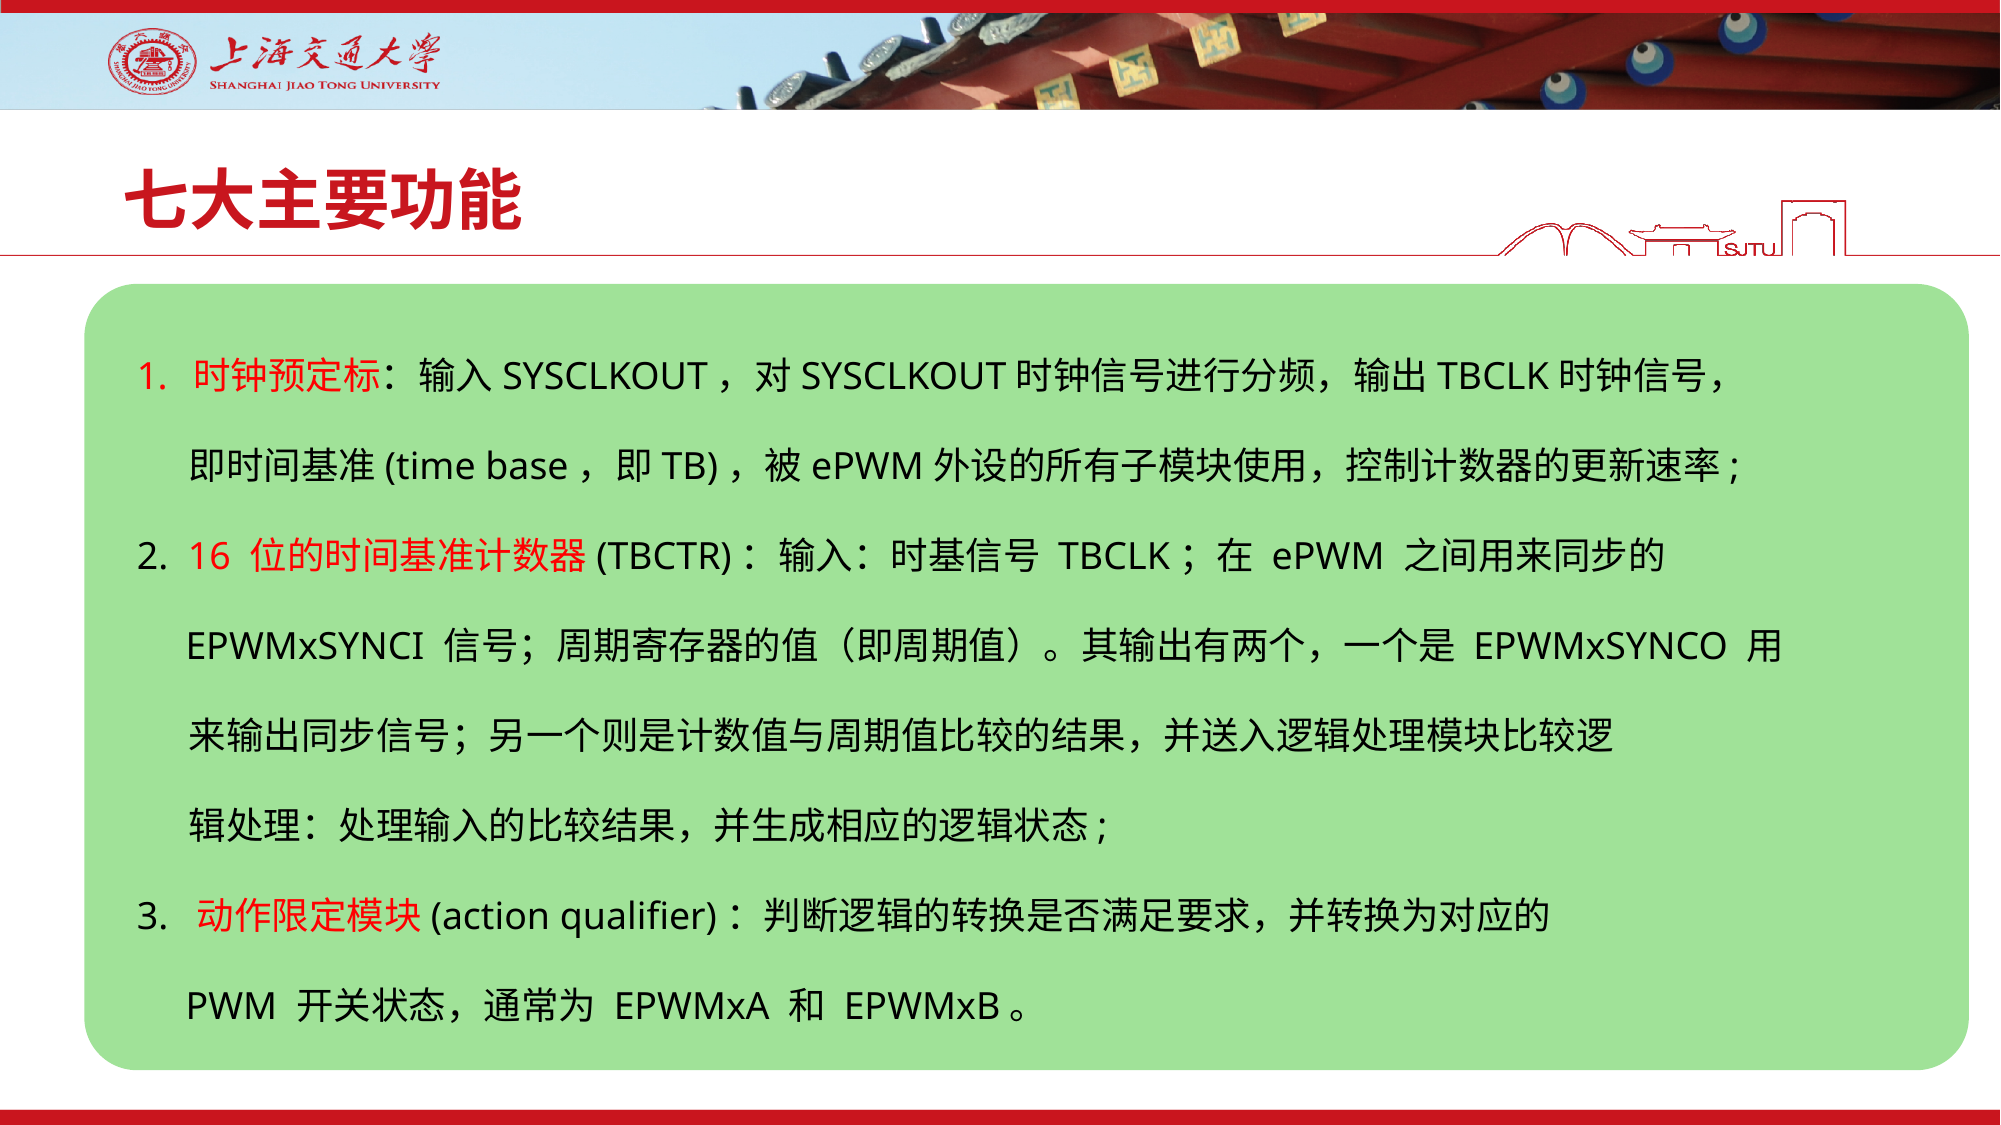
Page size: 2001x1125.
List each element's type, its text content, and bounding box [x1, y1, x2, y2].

picture [0, 0, 2000, 110]
text_box [83, 282, 1970, 1071]
title 七大主要功能 [108, 159, 1940, 254]
picture [0, 200, 2000, 256]
text_box 时钟预定标：输入SYSCLKOUT，对SYSCLKOUT时钟信号进行分频，输出TBCLK时钟信号， 即时间基准(time base，即TB)，被ePWM外设的所有子模块使用，控制计数器的更新速率; 2. 16 位的时间基准计数器(TBCTR)：输入：时基信号 TBCLK；在 ePWM 之间用来同步的 EPWMxSYNCI 信号；周期寄存器的值（即周期值）。其输出有两个，一个是 EPWMxSYNCO 用 来输出同步信号；另一个则是计数值与周期值比较的结果，并送入逻辑处理模块比较逻 辑处理：处理输入的比较结果，并生成相应的逻辑状态; 3. 动作限定模块(action qualifier)：判断逻辑的转换是否满足要求，并转换为对应的 PWM 开关状态，通常为 EPWMxA 和 EPWMxB。 [122, 299, 1925, 1080]
